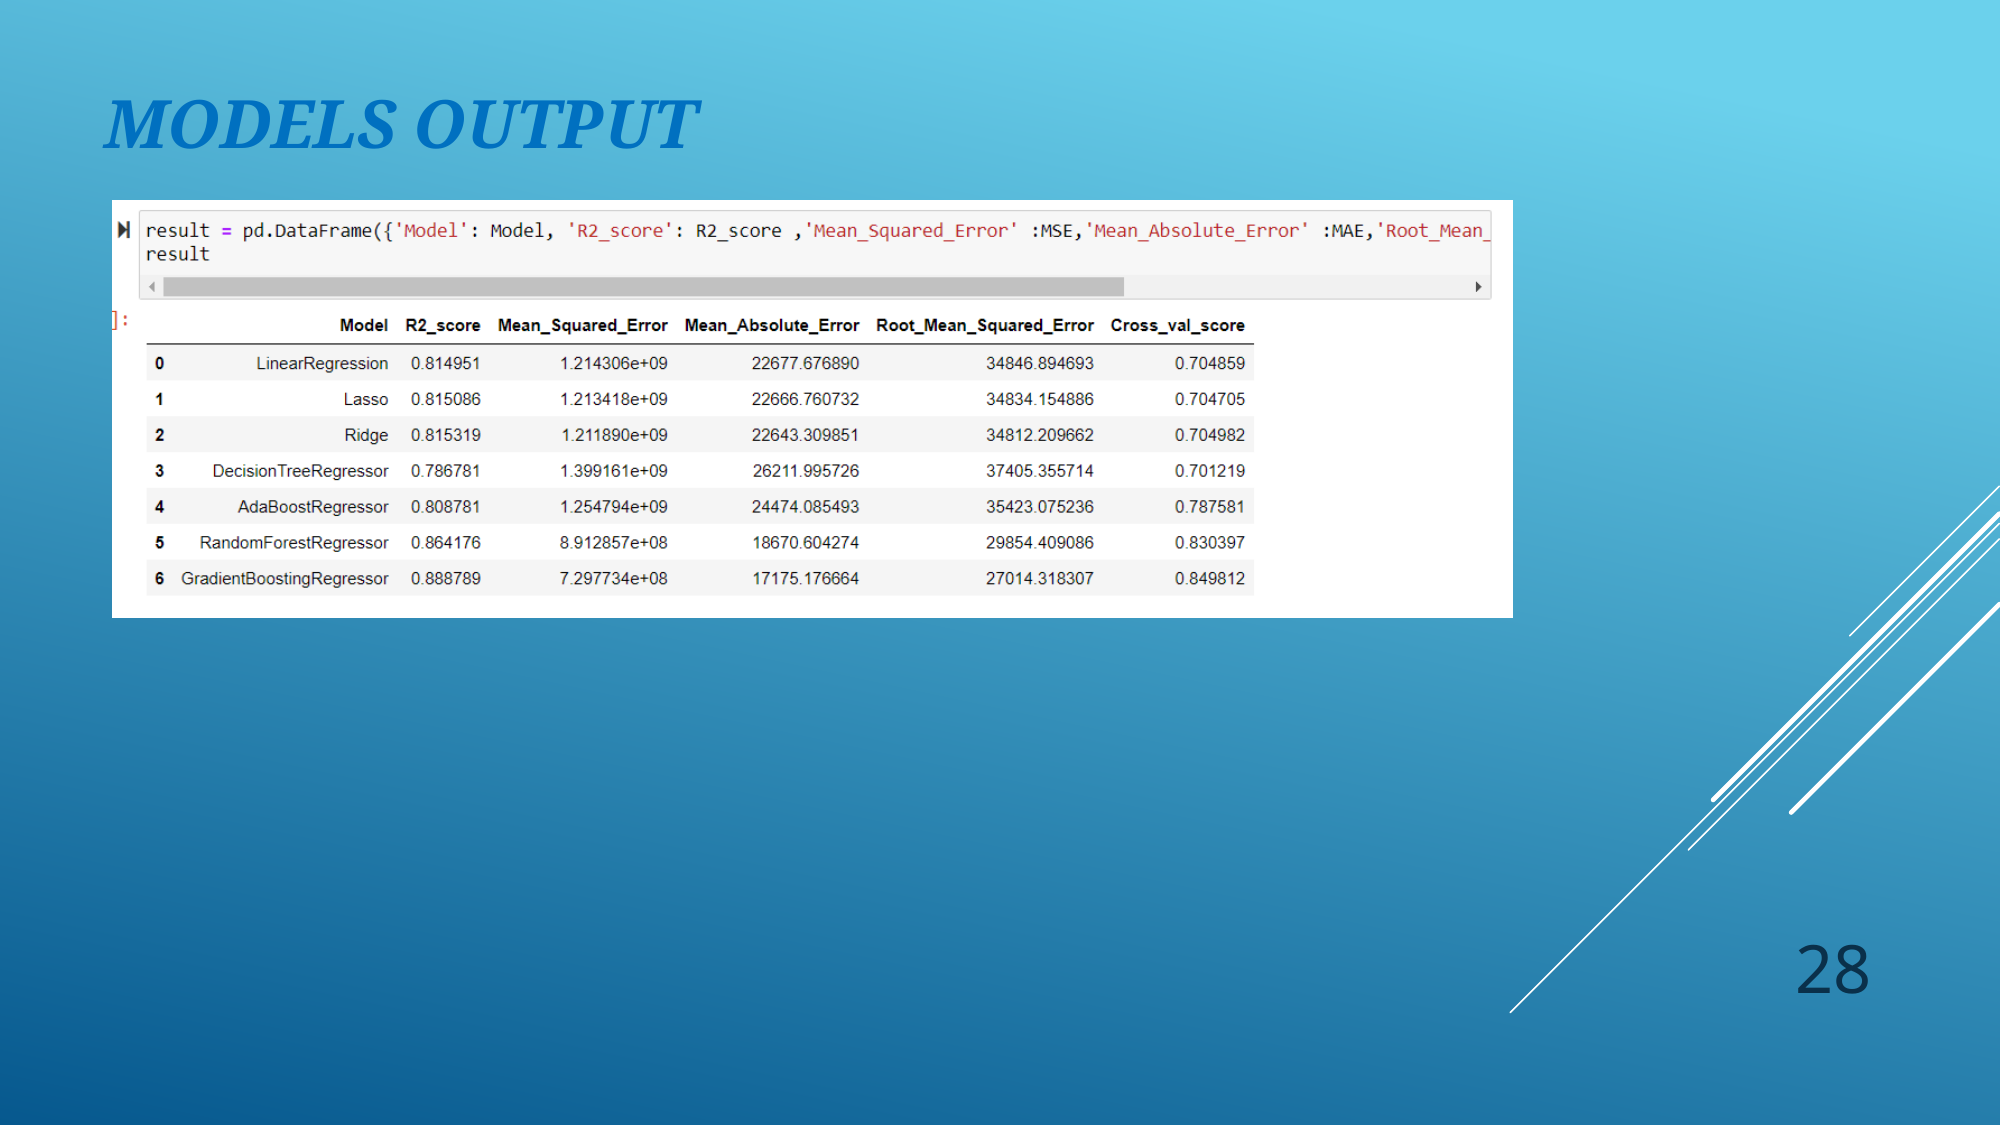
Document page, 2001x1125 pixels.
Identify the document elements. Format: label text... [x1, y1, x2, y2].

slide_number 28 [1700, 915, 1888, 1025]
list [111, 199, 1513, 618]
text_box MODELS OUTPUT [89, 74, 1673, 170]
